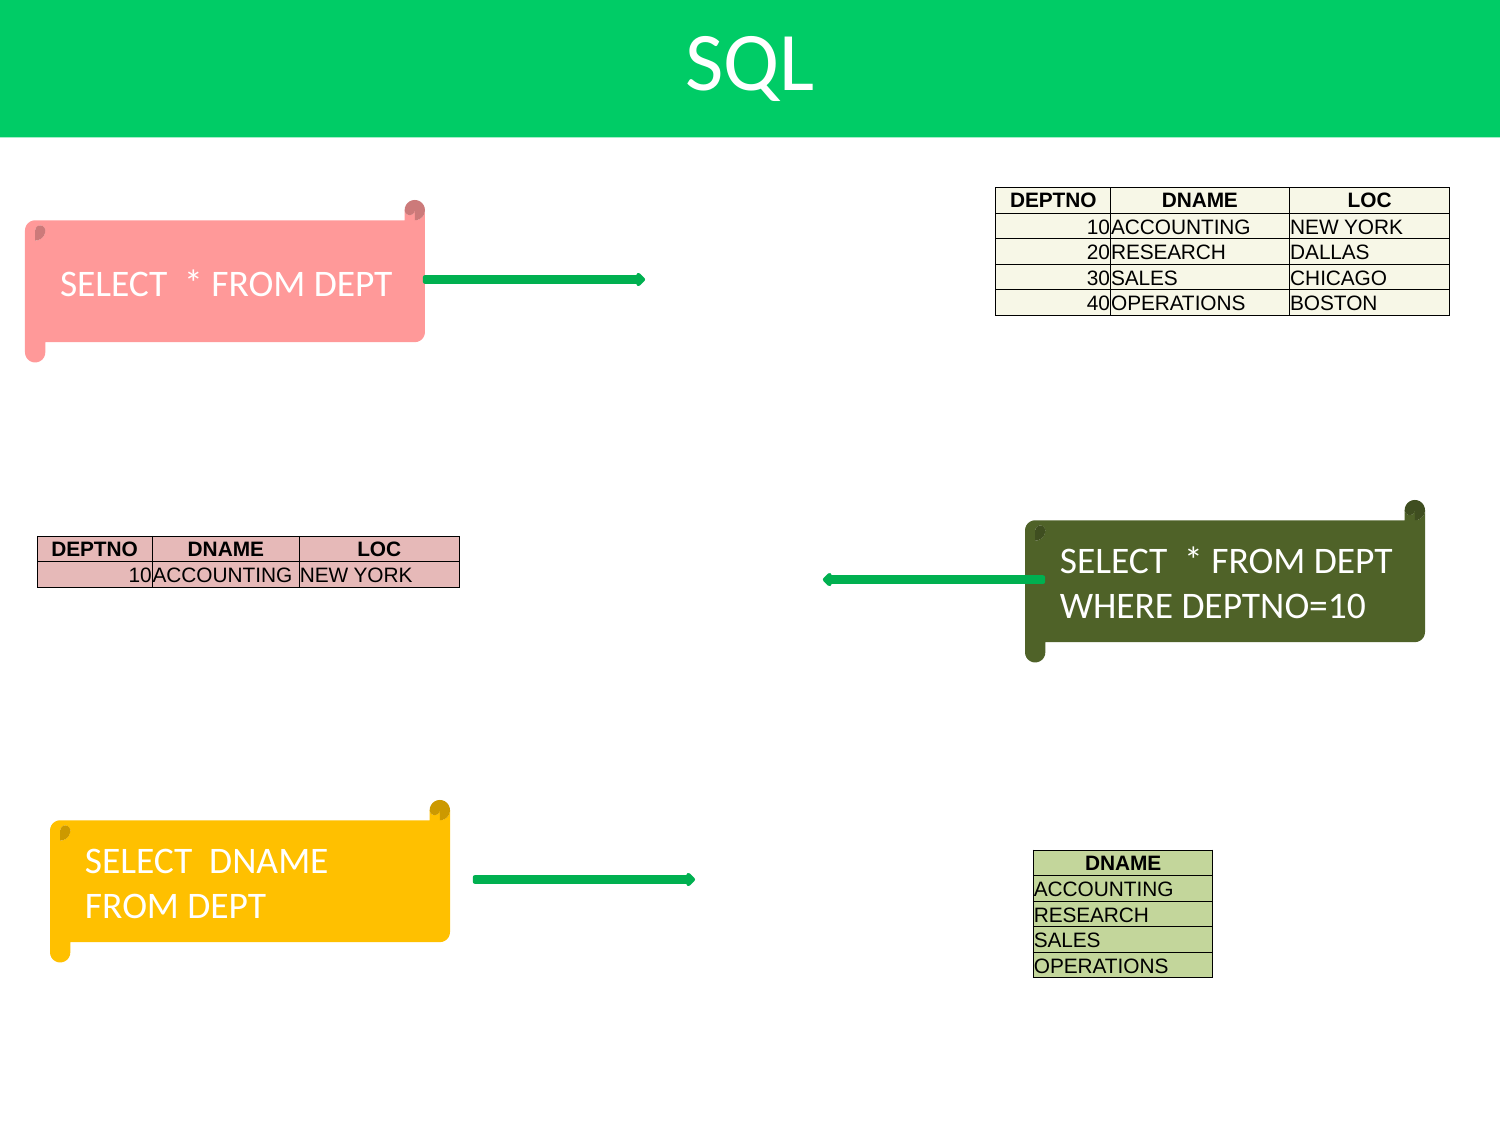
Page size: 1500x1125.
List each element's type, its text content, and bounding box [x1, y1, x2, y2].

text_box SQL [0, 0, 1500, 138]
text_box SELECT * FROM DEPT WHERE DEPTNO=10 [1022, 497, 1428, 665]
table_cell OPERATIONS [1034, 953, 1212, 977]
table_cell RESEARCH [1111, 239, 1289, 264]
table_cell SALES [1111, 265, 1289, 289]
text_box [822, 573, 1046, 587]
text_box [472, 873, 696, 886]
table_header DEPTNO [38, 537, 152, 561]
table_cell 20 [996, 239, 1110, 264]
table_cell NEW YORK [1290, 214, 1449, 238]
table_cell 40 [996, 290, 1110, 315]
table_cell BOSTON [1290, 290, 1449, 315]
table_header DEPTNO [996, 188, 1110, 213]
table_cell NEW YORK [300, 562, 459, 587]
text_box [422, 273, 646, 286]
text_box SELECT DNAME FROM DEPT [47, 797, 453, 965]
text_box SELECT * FROM DEPT [22, 197, 428, 365]
table_header DNAME [153, 537, 299, 561]
table_header LOC [1290, 188, 1449, 213]
table_cell CHICAGO [1290, 265, 1449, 289]
table_cell SALES [1034, 927, 1212, 952]
table_header DNAME [1111, 188, 1289, 213]
table_cell 30 [996, 265, 1110, 289]
table_cell OPERATIONS [1111, 290, 1289, 315]
table_header DNAME [1034, 851, 1212, 875]
table_cell 10 [38, 562, 152, 587]
table_cell DALLAS [1290, 239, 1449, 264]
table_cell ACCOUNTING [153, 562, 299, 587]
table_cell 10 [996, 214, 1110, 238]
table_cell RESEARCH [1034, 902, 1212, 926]
table_cell ACCOUNTING [1034, 876, 1212, 901]
table_header LOC [300, 537, 459, 561]
table_cell ACCOUNTING [1111, 214, 1289, 238]
